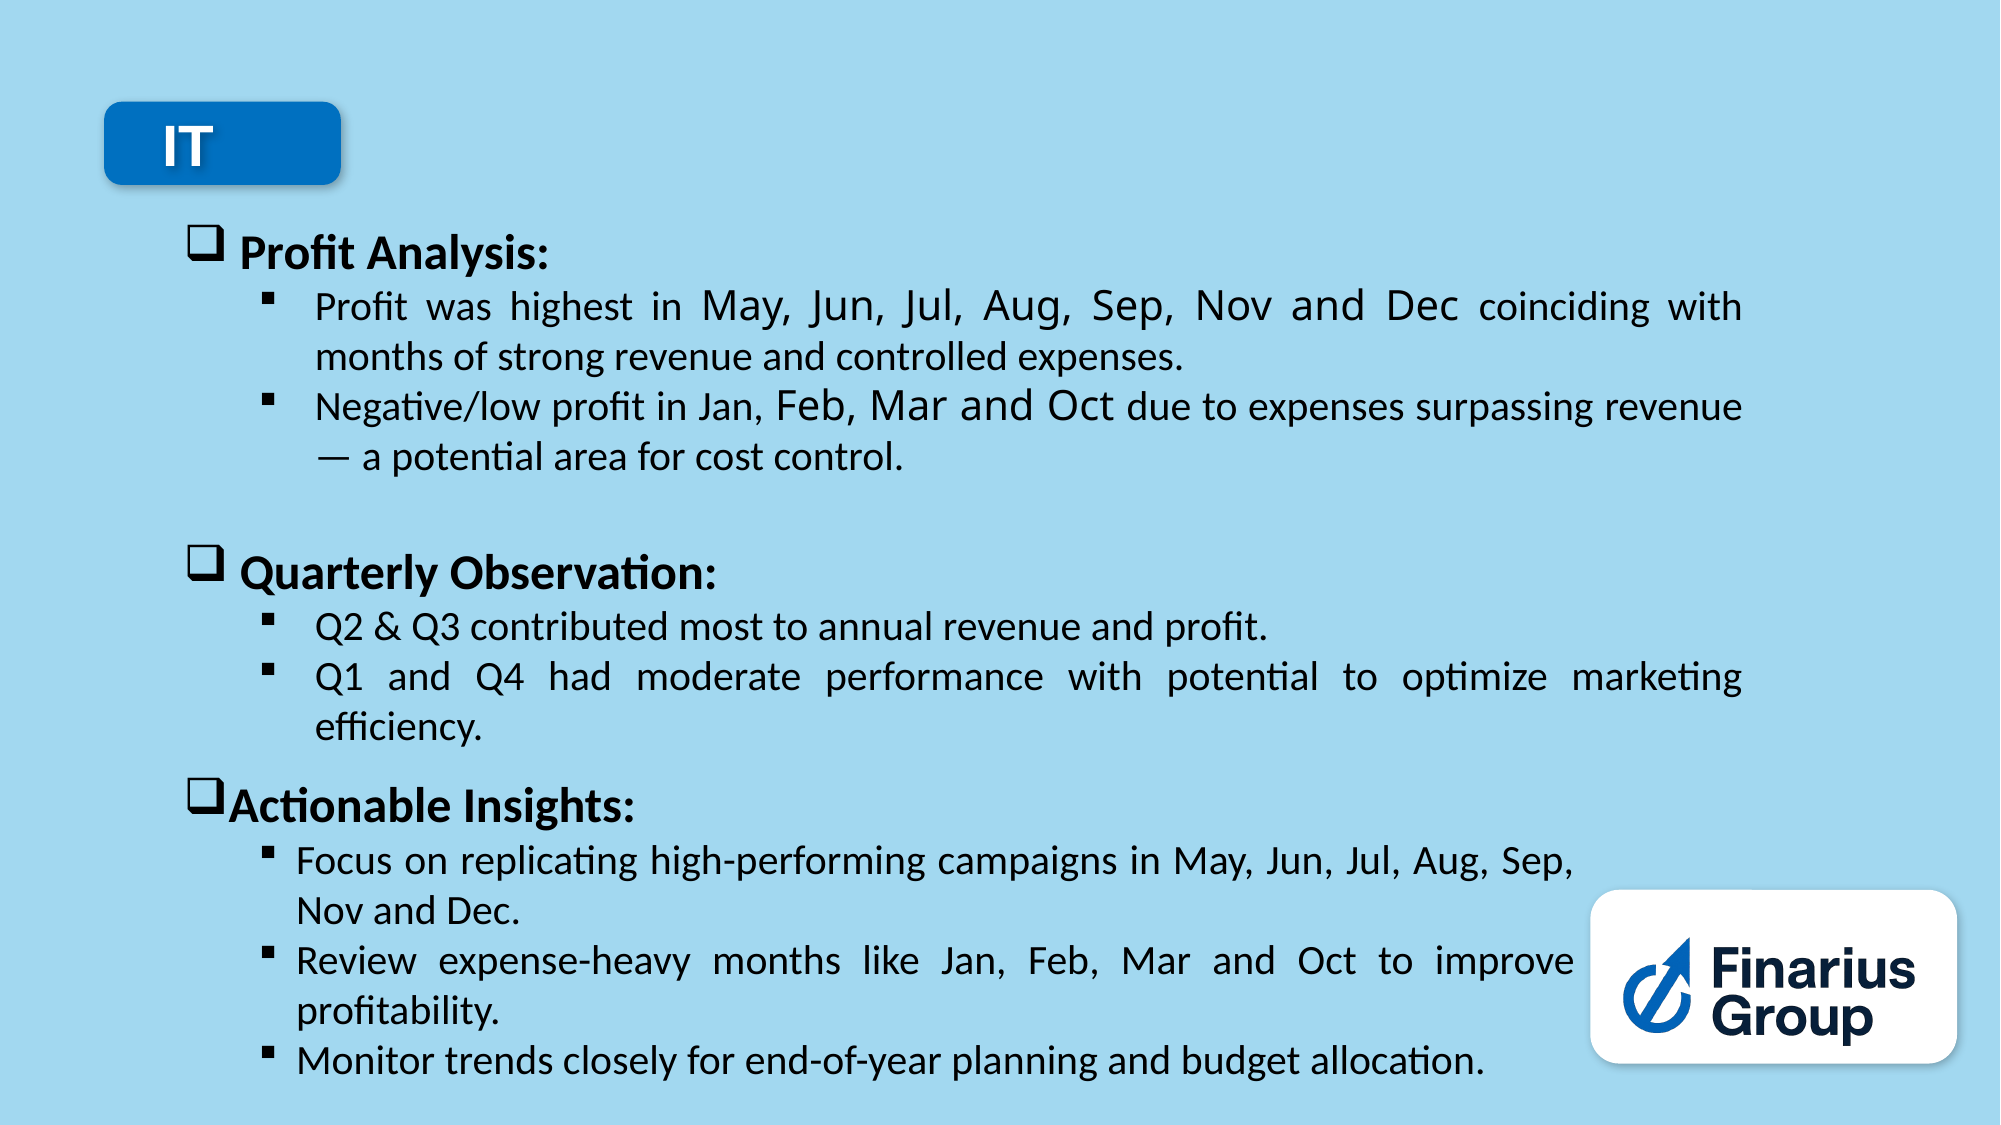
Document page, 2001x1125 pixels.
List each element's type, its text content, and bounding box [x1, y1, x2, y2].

text_box Actionable Insights: Focus on replicating high-performing campaigns in May, Jun, Jul, Aug, Sep, Nov and Dec. Review expense-heavy months like Jan, Feb, Mar and Oct to improve profitability. Monitor trends closely for end-of-year planning and budget allocation. [168, 765, 1591, 1091]
text_box [102, 100, 147, 187]
text_box [1591, 888, 1959, 1065]
text_box Profit Analysis: Profit was highest in May, Jun, Jul, Aug, Sep, Nov and Dec coinciding with months of strong revenue and controlled expenses. Negative/low profit in Jan, Feb, Mar and Oct due to expenses surpassing revenue — a potential area for cost control. Quarterly Observation: Q2 & Q3 contributed most to annual revenue and profit. Q1 and Q4 had moderate performance with potential to optimize marketing efficiency. [168, 211, 1759, 757]
text_box IT [147, 100, 385, 186]
picture [1612, 921, 1936, 1082]
